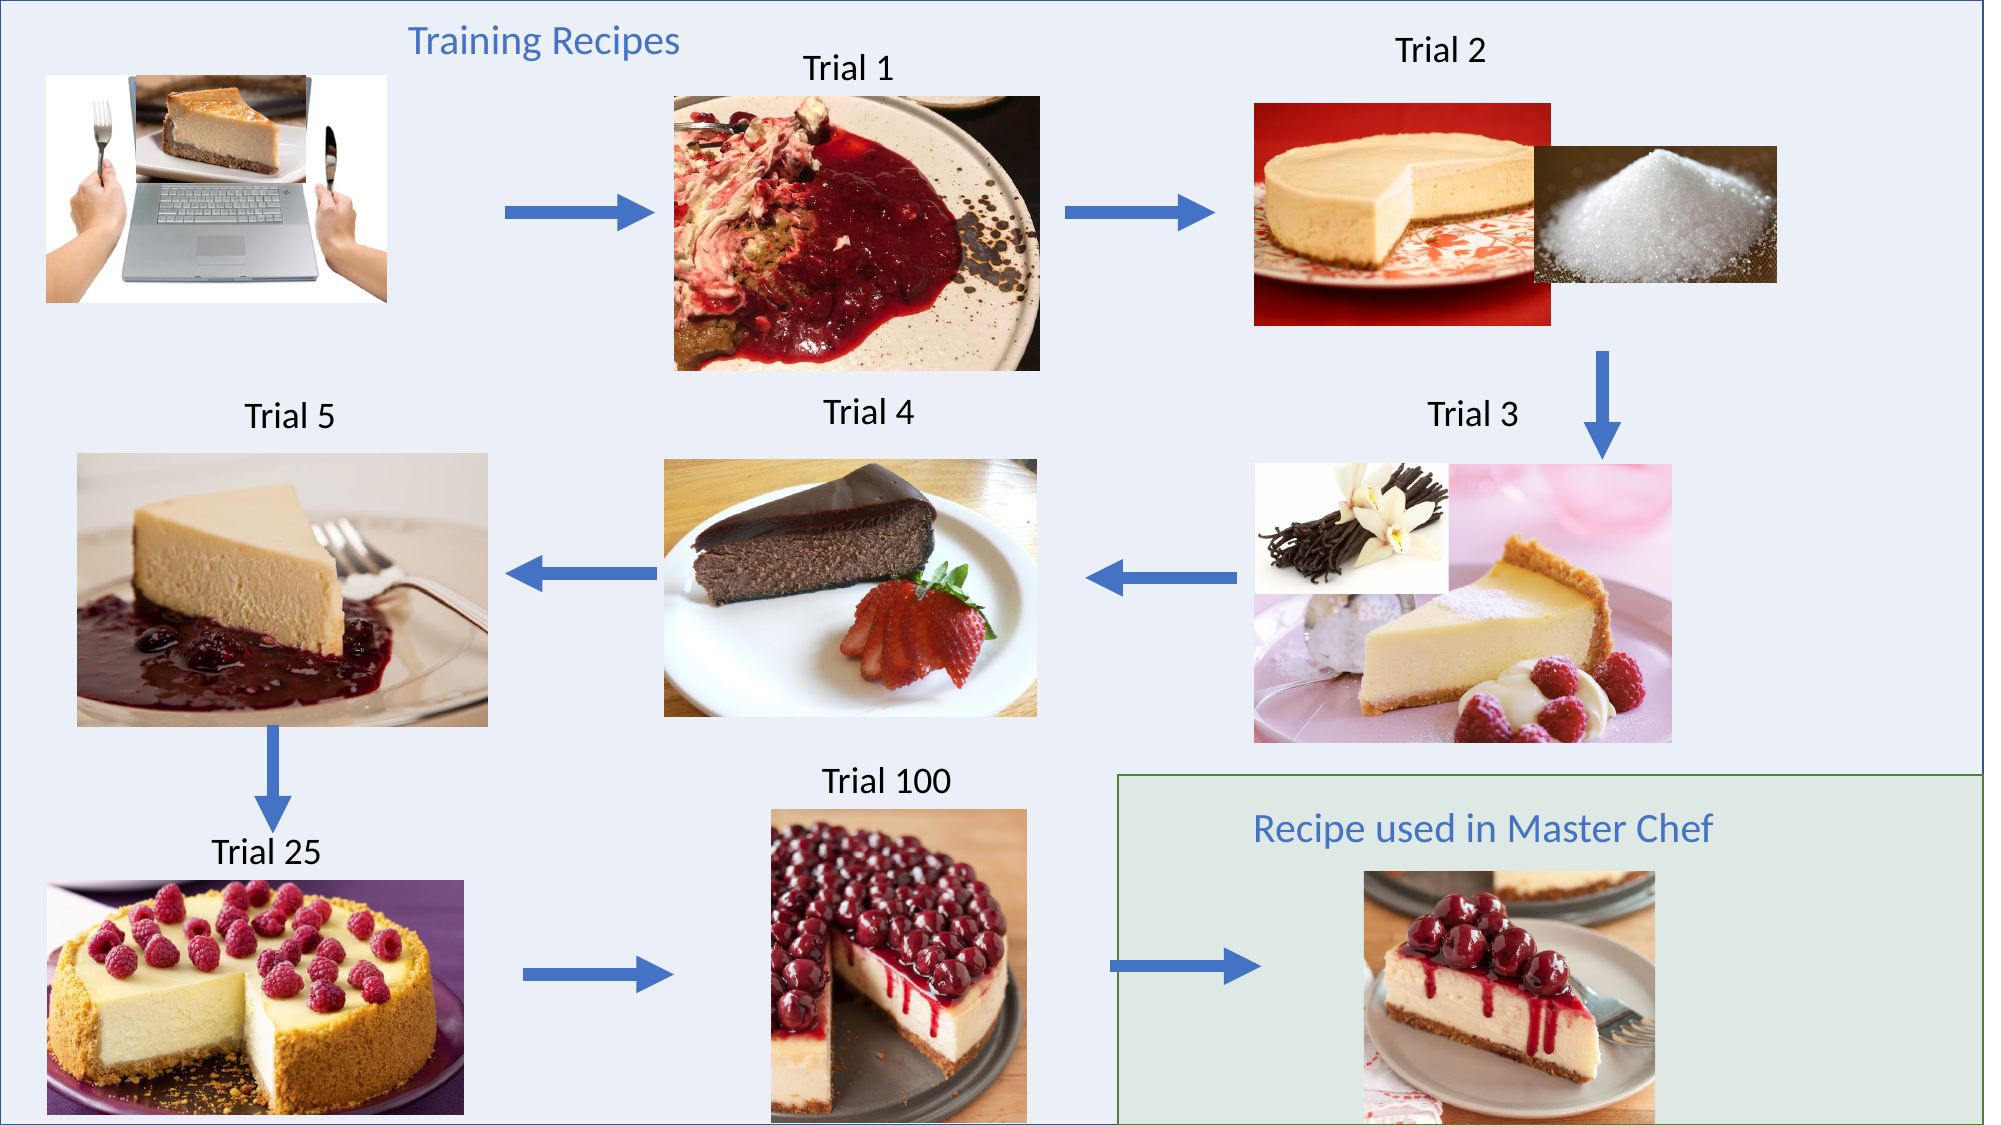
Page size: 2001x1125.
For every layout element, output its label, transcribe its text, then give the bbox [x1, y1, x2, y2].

text_box Trial 3 [1412, 381, 1539, 442]
picture [77, 453, 489, 727]
text_box Trial 4 [808, 379, 935, 440]
text_box Training Recipes [393, 5, 701, 71]
picture [771, 809, 1027, 1123]
picture [1254, 103, 1777, 326]
text_box Trial 25 [196, 819, 367, 880]
text_box [0, 0, 1984, 1125]
picture [673, 96, 1040, 371]
picture [664, 459, 1037, 717]
text_box Trial 1 [788, 35, 914, 96]
text_box Trial 5 [229, 383, 356, 444]
text_box Recipe used in Master Chef [1228, 792, 1832, 858]
picture [1363, 871, 1656, 1124]
picture [46, 75, 387, 303]
text_box Trial 2 [1380, 17, 1507, 77]
text_box Trial 100 [807, 748, 978, 809]
picture [47, 880, 464, 1115]
text_box [1117, 774, 1984, 1125]
picture [1254, 463, 1672, 743]
